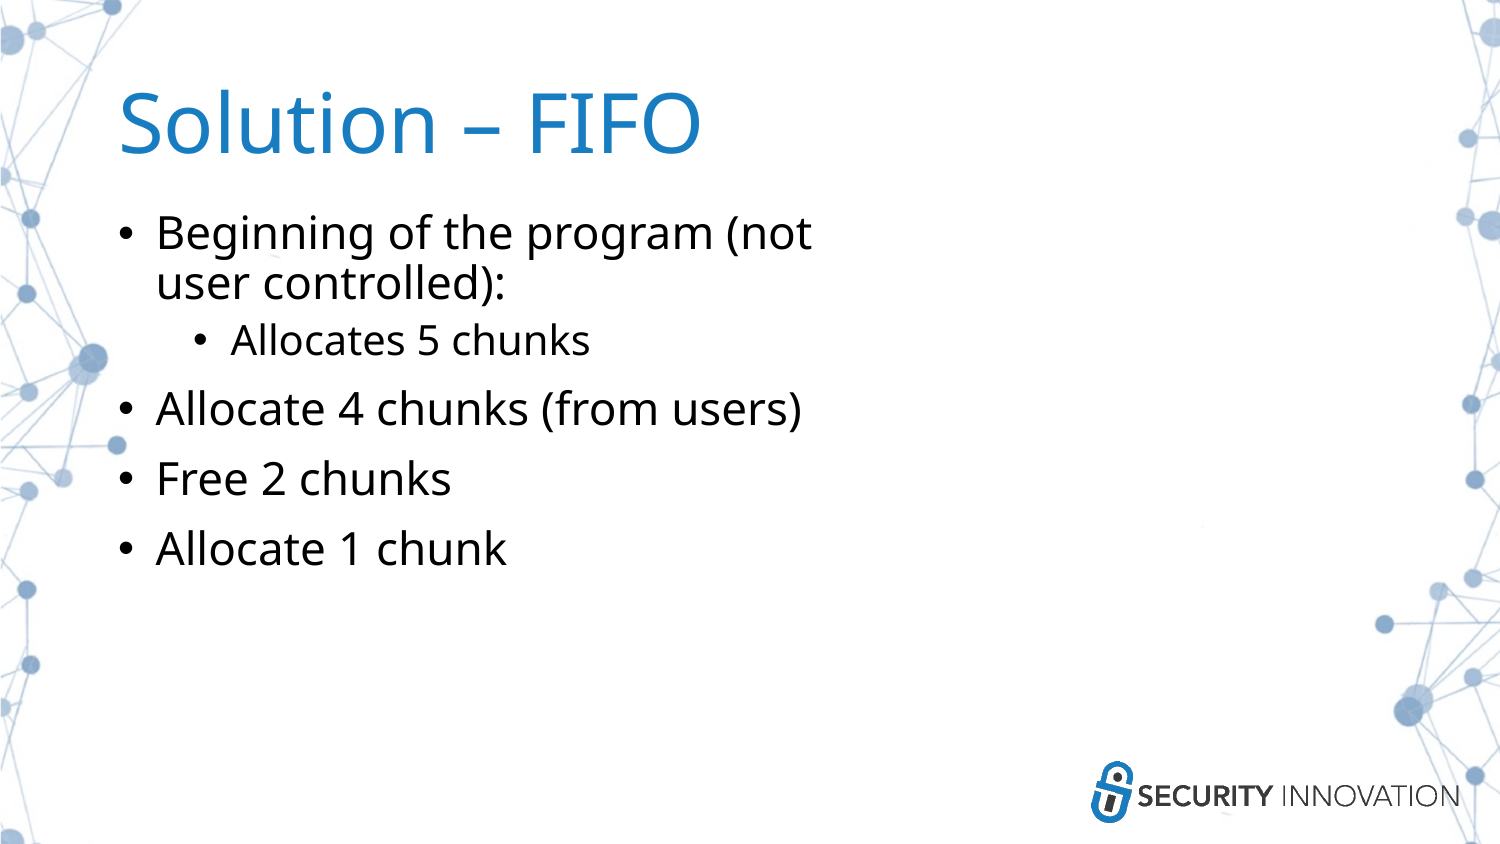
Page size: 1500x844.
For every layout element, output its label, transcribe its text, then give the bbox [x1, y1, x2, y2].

list Beginning of the program (not user controlled): Allocates 5 chunks Allocate 4 chunks (from users) Free 2 chunks Allocate 1 chunk [103, 202, 836, 739]
picture [1, 1, 333, 844]
title Solution – FIFO [103, 44, 1397, 208]
picture [1091, 1, 1500, 844]
